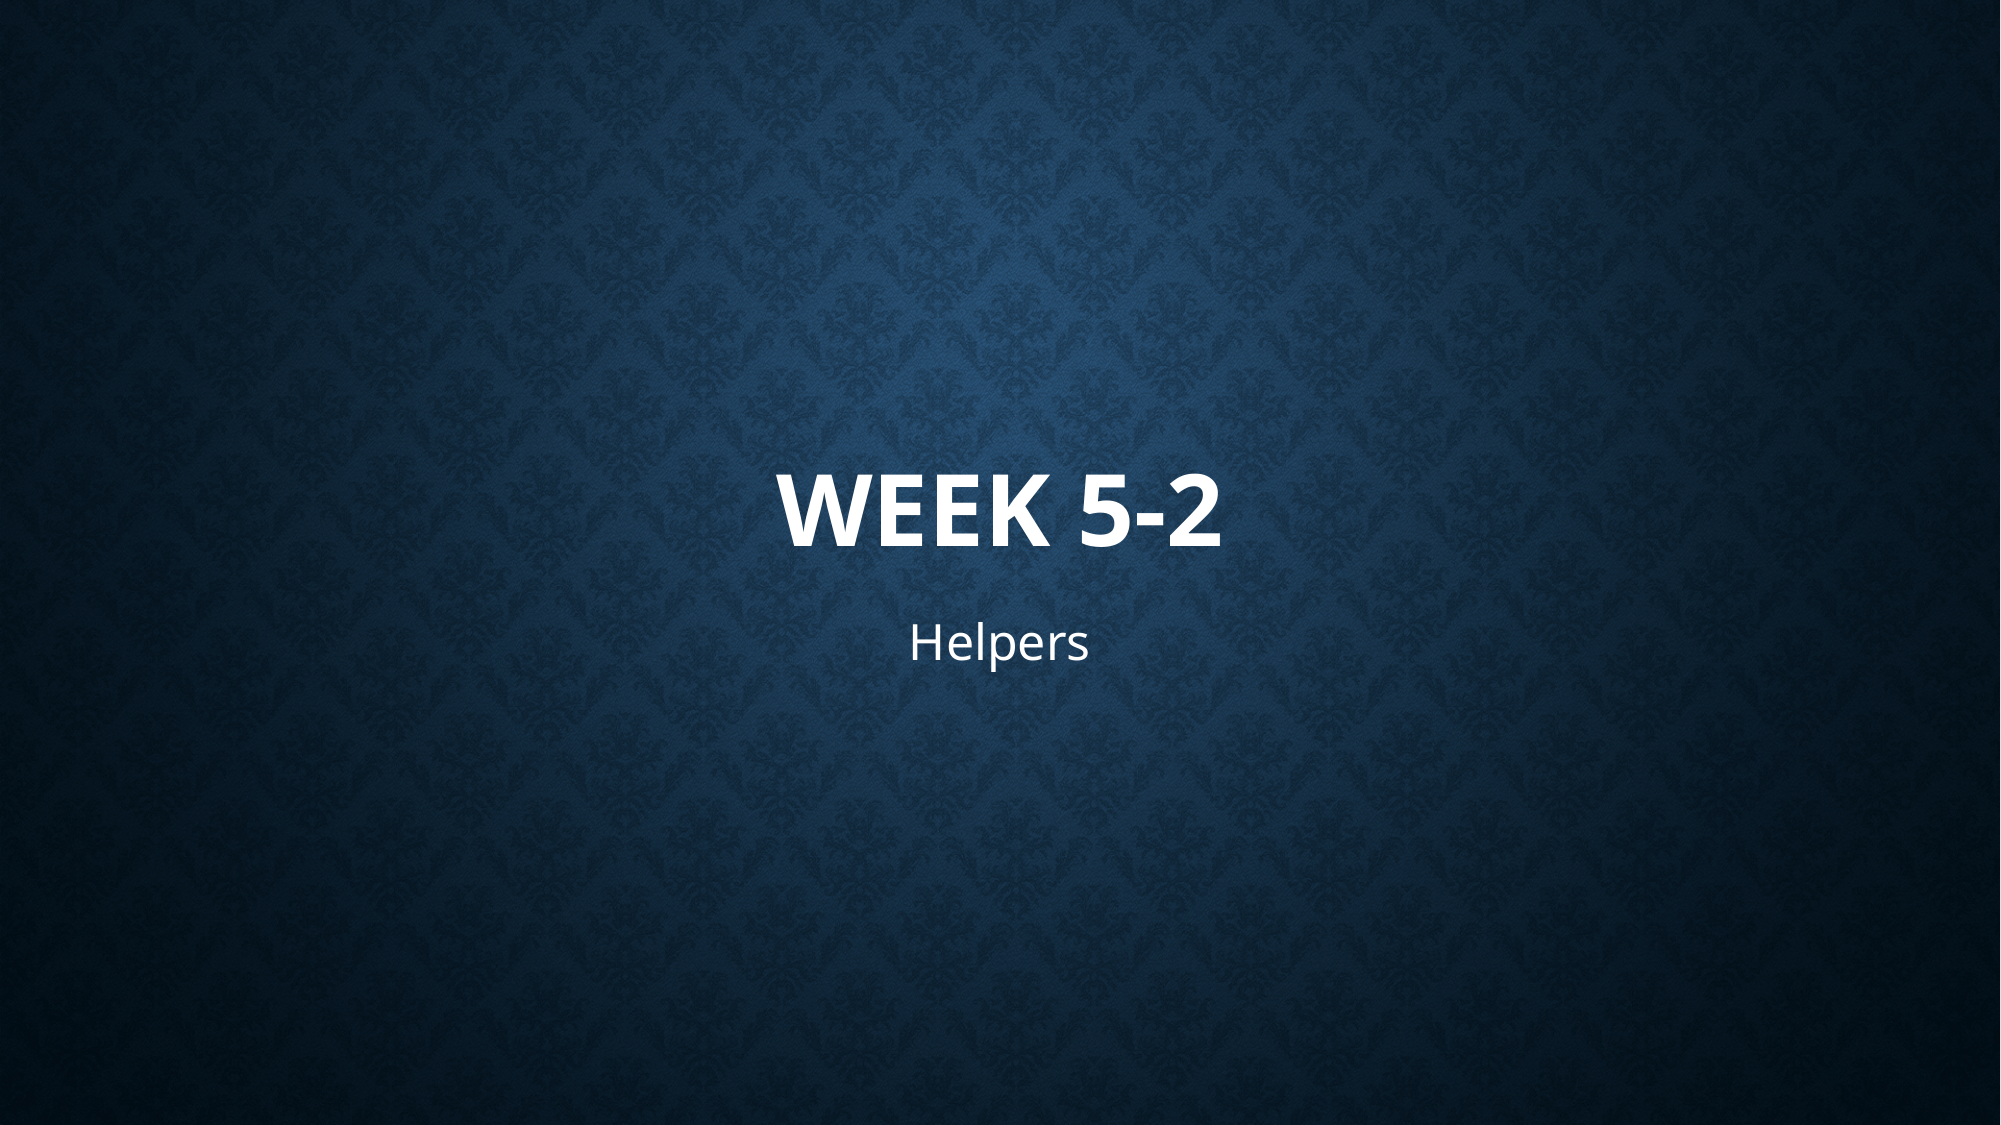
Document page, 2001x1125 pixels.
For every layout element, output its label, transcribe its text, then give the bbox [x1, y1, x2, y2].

title Week 5-2 [261, 184, 1739, 576]
subtitle Helpers [261, 590, 1739, 863]
